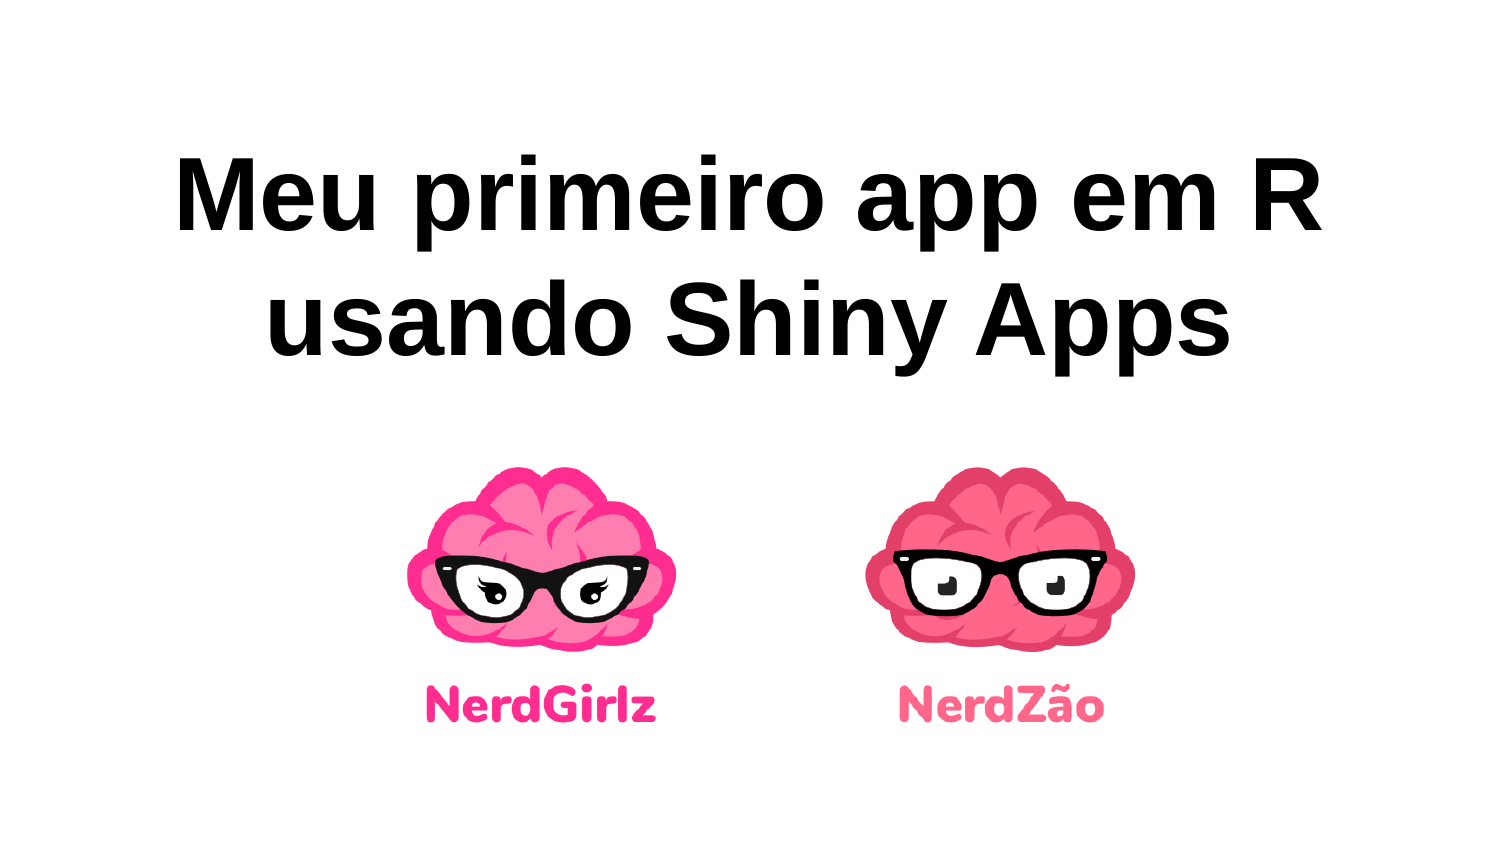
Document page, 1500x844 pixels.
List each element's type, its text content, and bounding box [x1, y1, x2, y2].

picture [355, 421, 1163, 757]
title Meu primeiro app em R usando Shiny Apps [51, 179, 1449, 517]
